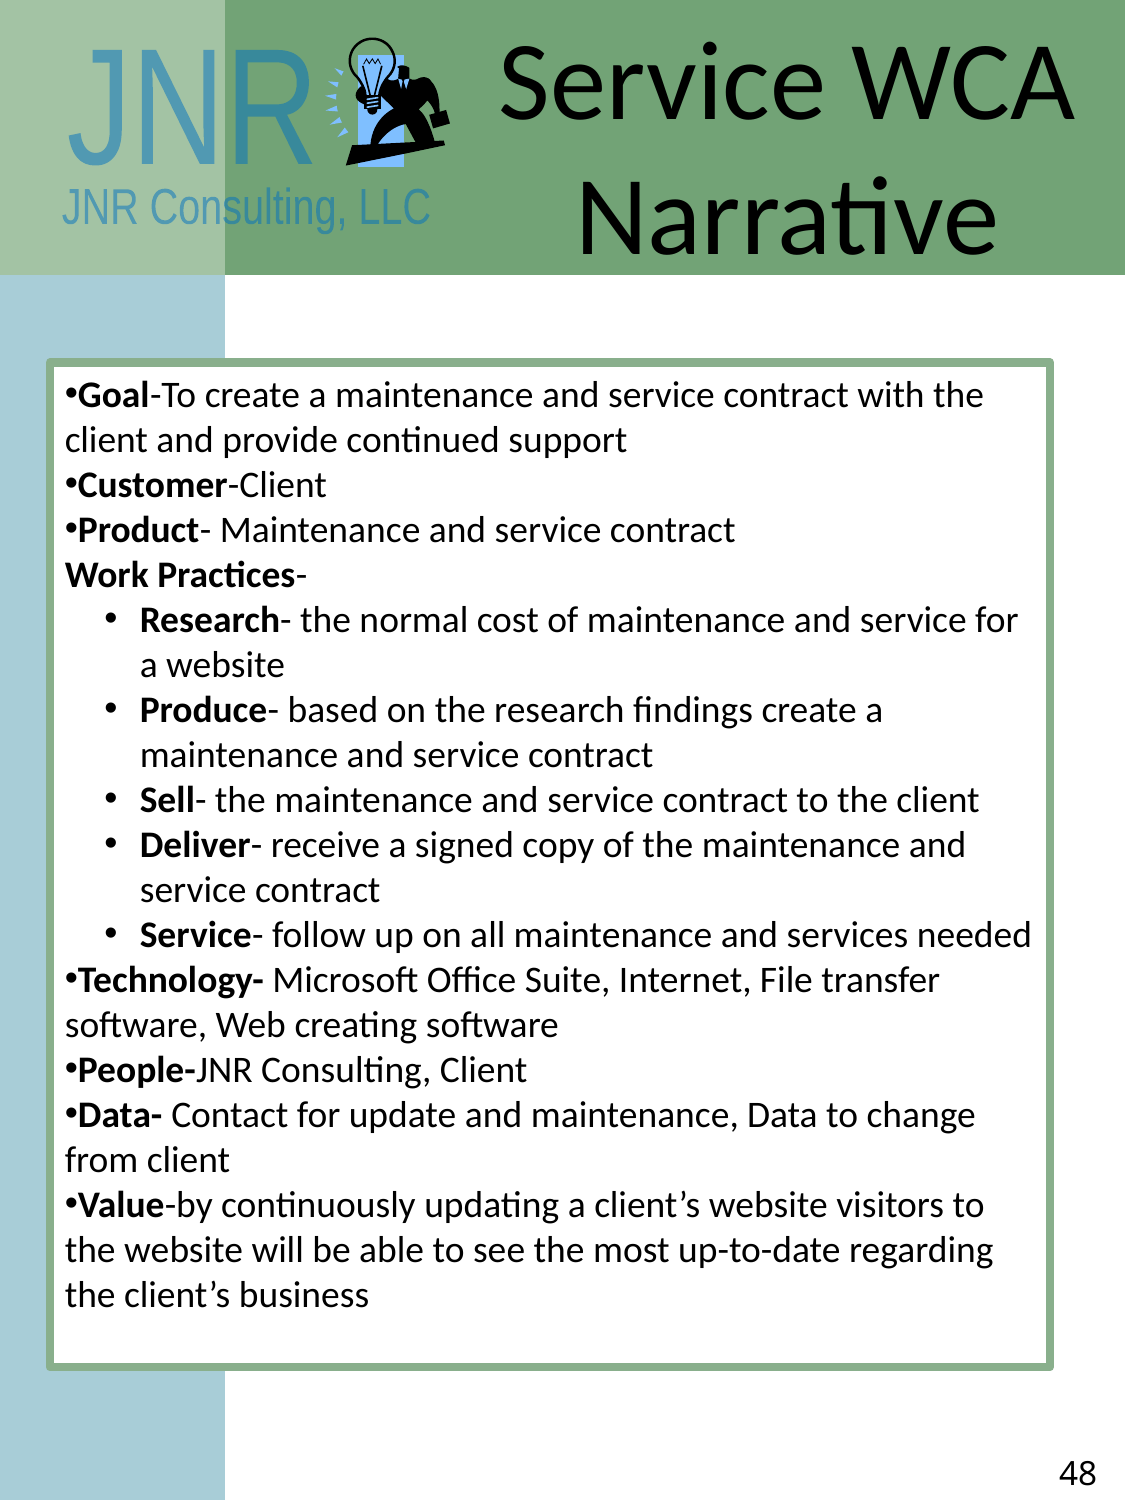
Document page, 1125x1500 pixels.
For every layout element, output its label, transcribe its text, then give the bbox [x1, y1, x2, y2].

slide_number 48 [1031, 1449, 1125, 1500]
text_box Goal-To create a maintenance and service contract with the client and provide continued support Customer-Client Product- Maintenance and service contract Work Practices- Research- the normal cost of maintenance and service for a website Produce- based on the research findings create a maintenance and service contract Sell- the maintenance and service contract to the client Deliver- receive a signed copy of the maintenance and service contract Service- follow up on all maintenance and services needed Technology- Microsoft Office Suite, Internet, File transfer software, Web creating software People-JNR Consulting, Client Data- Contact for update and maintenance, Data to change from client Value-by continuously updating a client’s website visitors to the website will be able to see the most up-to-date regarding the client’s business [46, 358, 1054, 1371]
text_box Service WCA Narrative [449, 0, 1125, 285]
